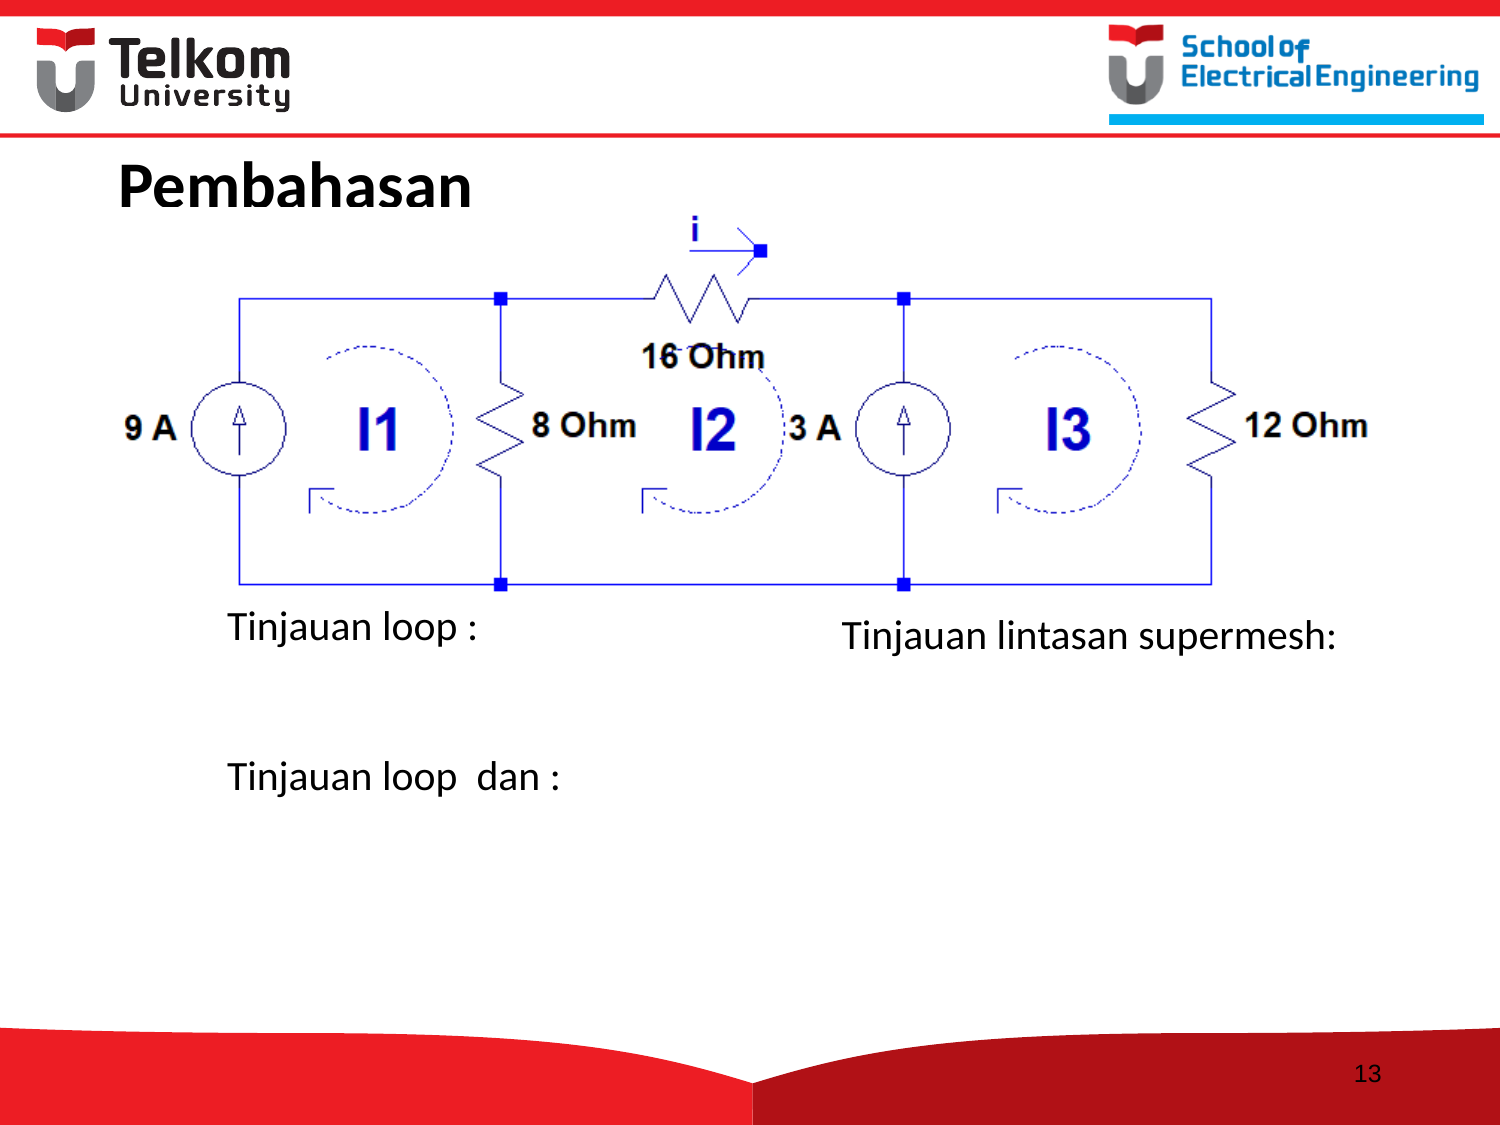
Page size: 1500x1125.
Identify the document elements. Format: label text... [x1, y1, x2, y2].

slide_number 13 [1059, 1042, 1397, 1103]
picture [1100, 24, 1484, 125]
picture [121, 207, 1379, 608]
title Pembahasan [102, 148, 1398, 225]
